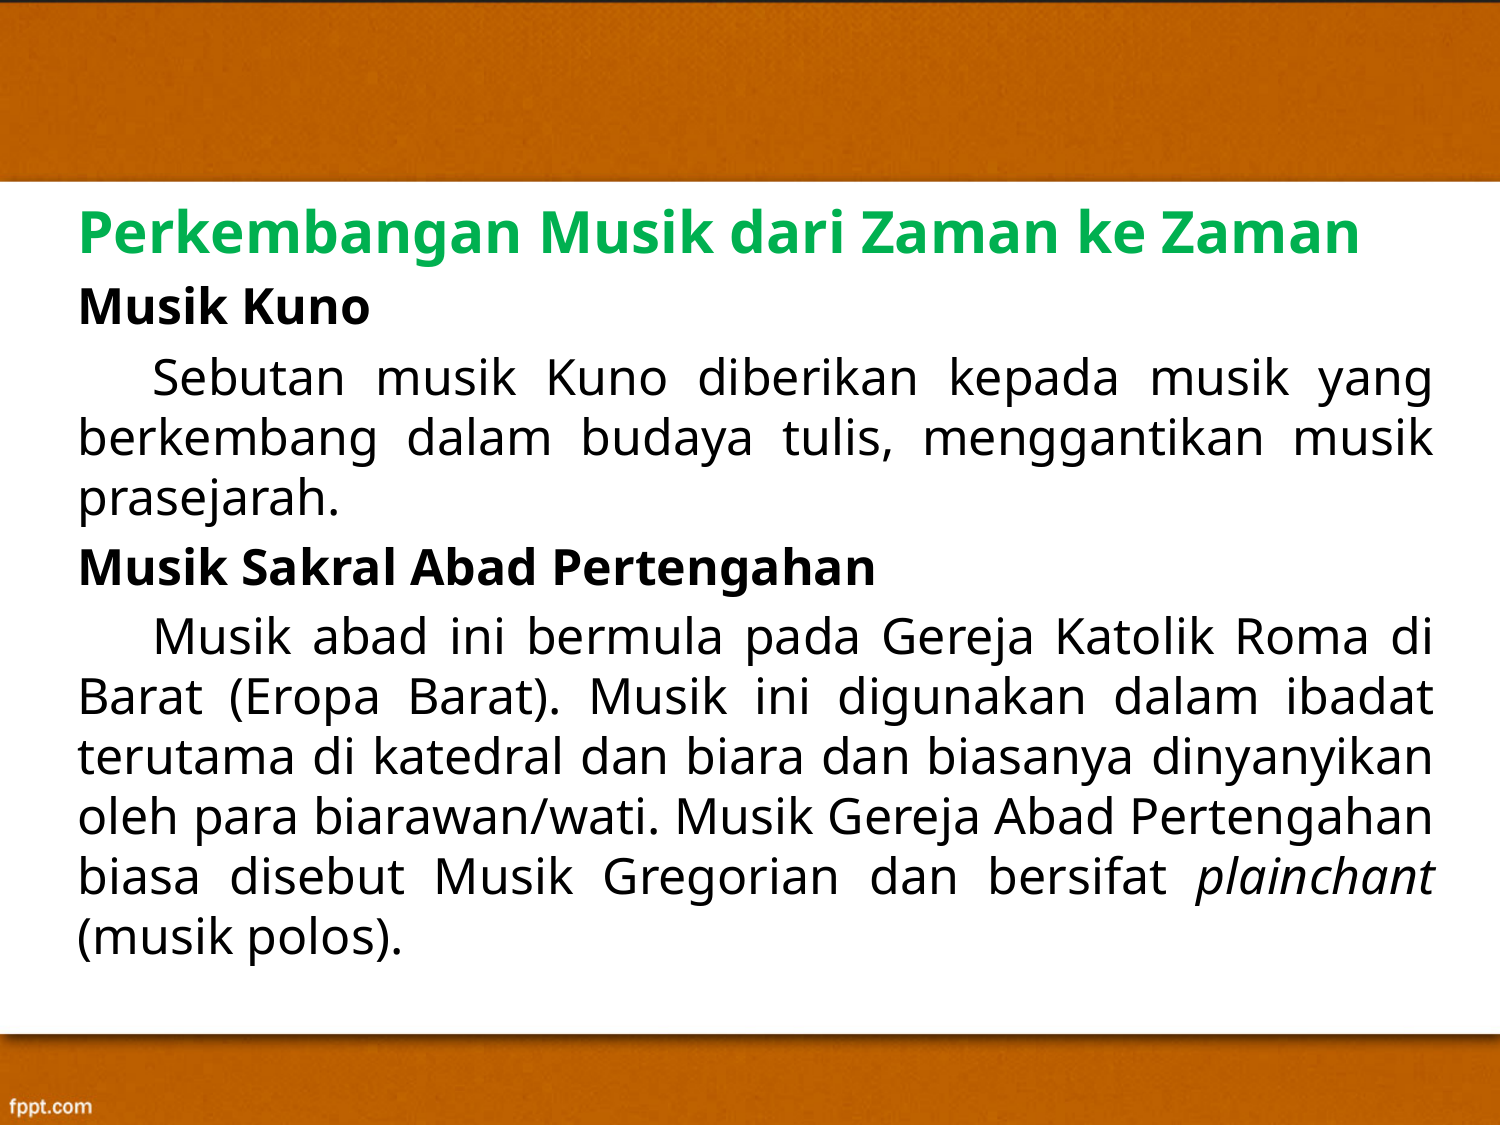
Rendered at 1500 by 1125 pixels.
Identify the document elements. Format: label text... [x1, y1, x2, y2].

picture [0, 0, 1500, 1125]
list Perkembangan Musik dari Zaman ke Zaman Musik Kuno Sebutan musik Kuno diberikan kepada musik yang berkembang dalam budaya tulis, menggantikan musik prasejarah. Musik Sakral Abad Pertengahan Musik abad ini bermula pada Gereja Katolik Roma di Barat (Eropa Barat). Musik ini digunakan dalam ibadat terutama di katedral dan biara dan biasanya dinyanyikan oleh para biarawan/wati. Musik Gereja Abad Pertengahan biasa disebut Musik Gregorian dan bersifat plainchant (musik polos). [62, 187, 1451, 1026]
